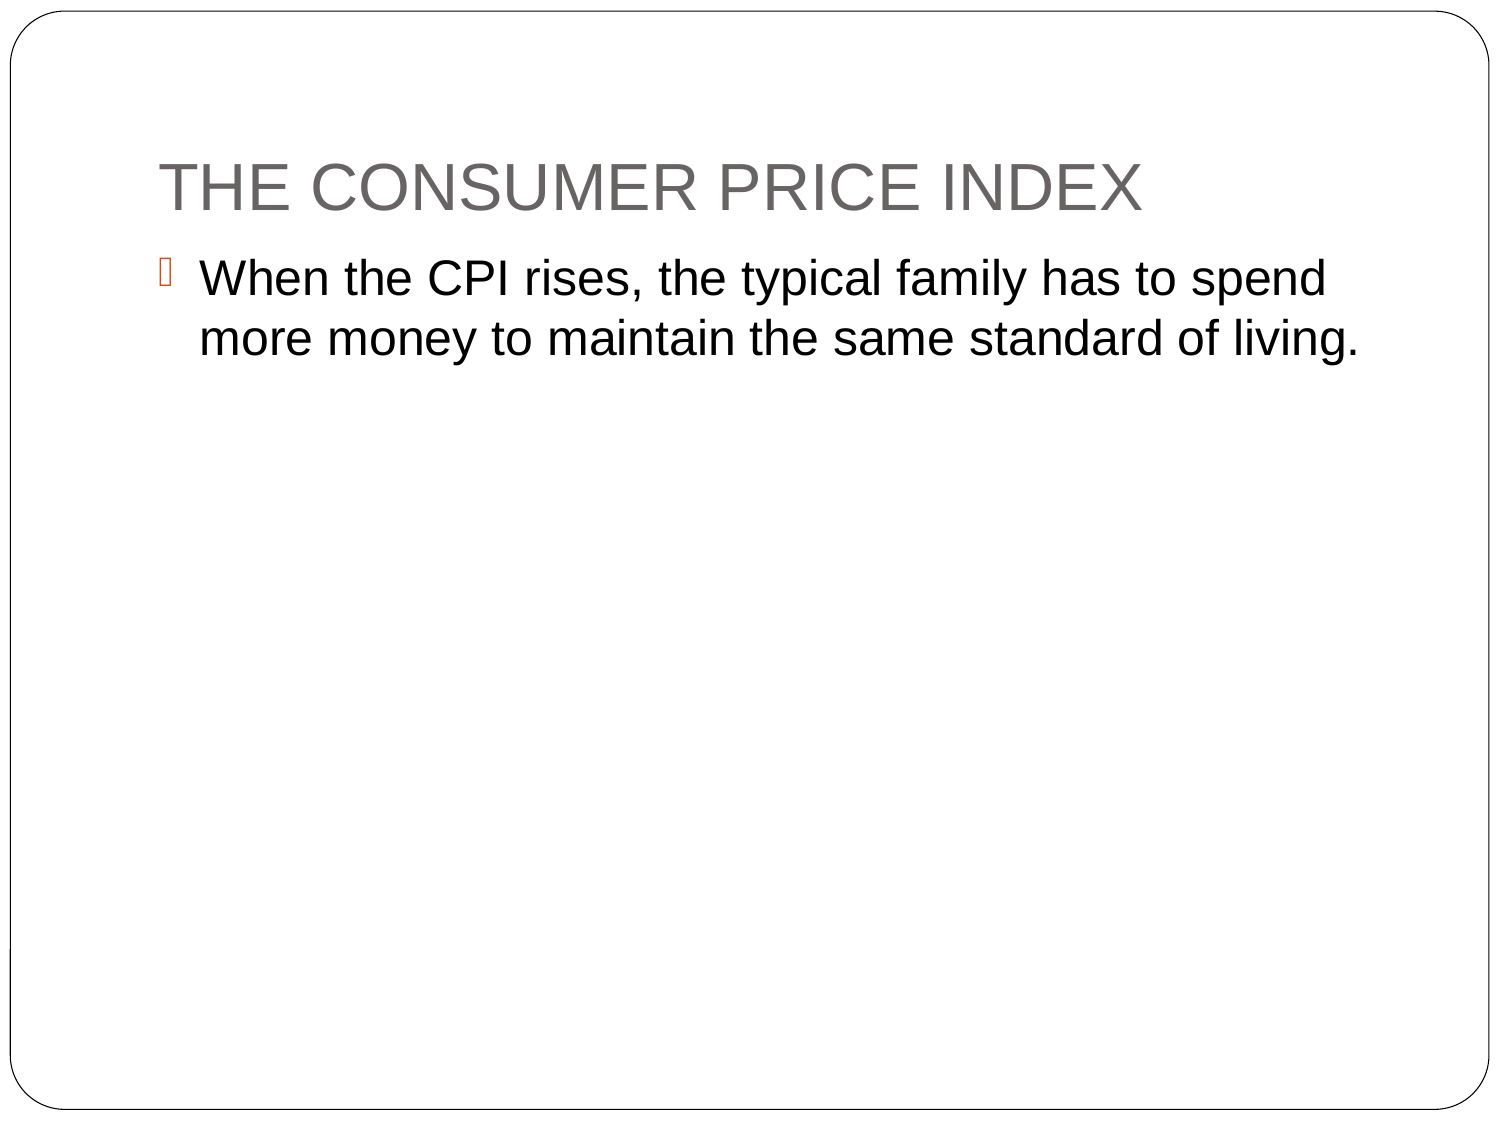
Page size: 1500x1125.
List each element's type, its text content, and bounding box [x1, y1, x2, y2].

list When the CPI rises, the typical family has to spend more money to maintain the same standard of living. [150, 237, 1425, 988]
title THE CONSUMER PRICE INDEX [149, 44, 1426, 234]
